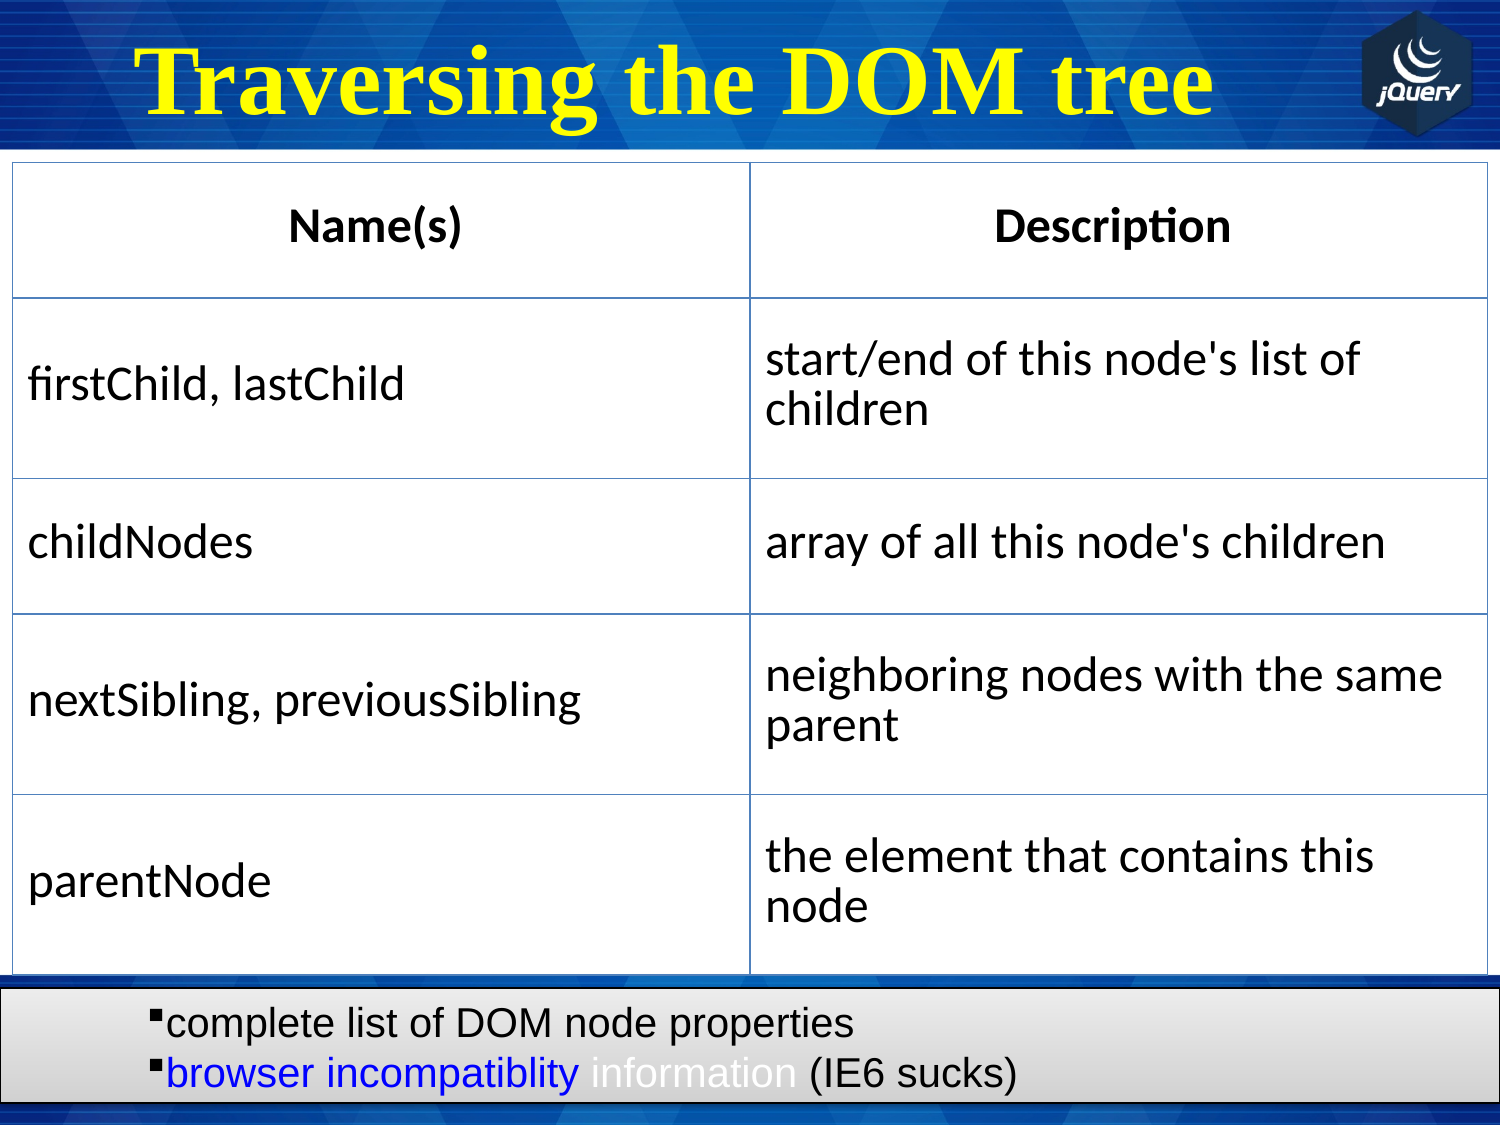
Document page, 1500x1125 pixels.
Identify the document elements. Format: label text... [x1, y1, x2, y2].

table_cell start/end of this node's list of children [751, 299, 1487, 478]
picture [0, 1104, 1500, 1125]
table_header Description [751, 163, 1487, 297]
table_cell parentNode [13, 795, 749, 974]
table_header Name(s) [13, 163, 749, 297]
title Traversing the DOM tree [0, 0, 1350, 150]
table_cell array of all this node's children [751, 479, 1487, 613]
table_cell firstChild, lastChild [13, 299, 749, 478]
picture [0, 0, 1500, 987]
table_cell neighboring nodes with the same parent [751, 615, 1487, 794]
table_cell the element that contains this node [751, 795, 1487, 974]
table_cell childNodes [13, 479, 749, 613]
table_cell nextSibling, previousSibling [13, 615, 749, 794]
text_box complete list of DOM node properties browser incompatiblity information (IE6 sucks) [0, 987, 1500, 1104]
